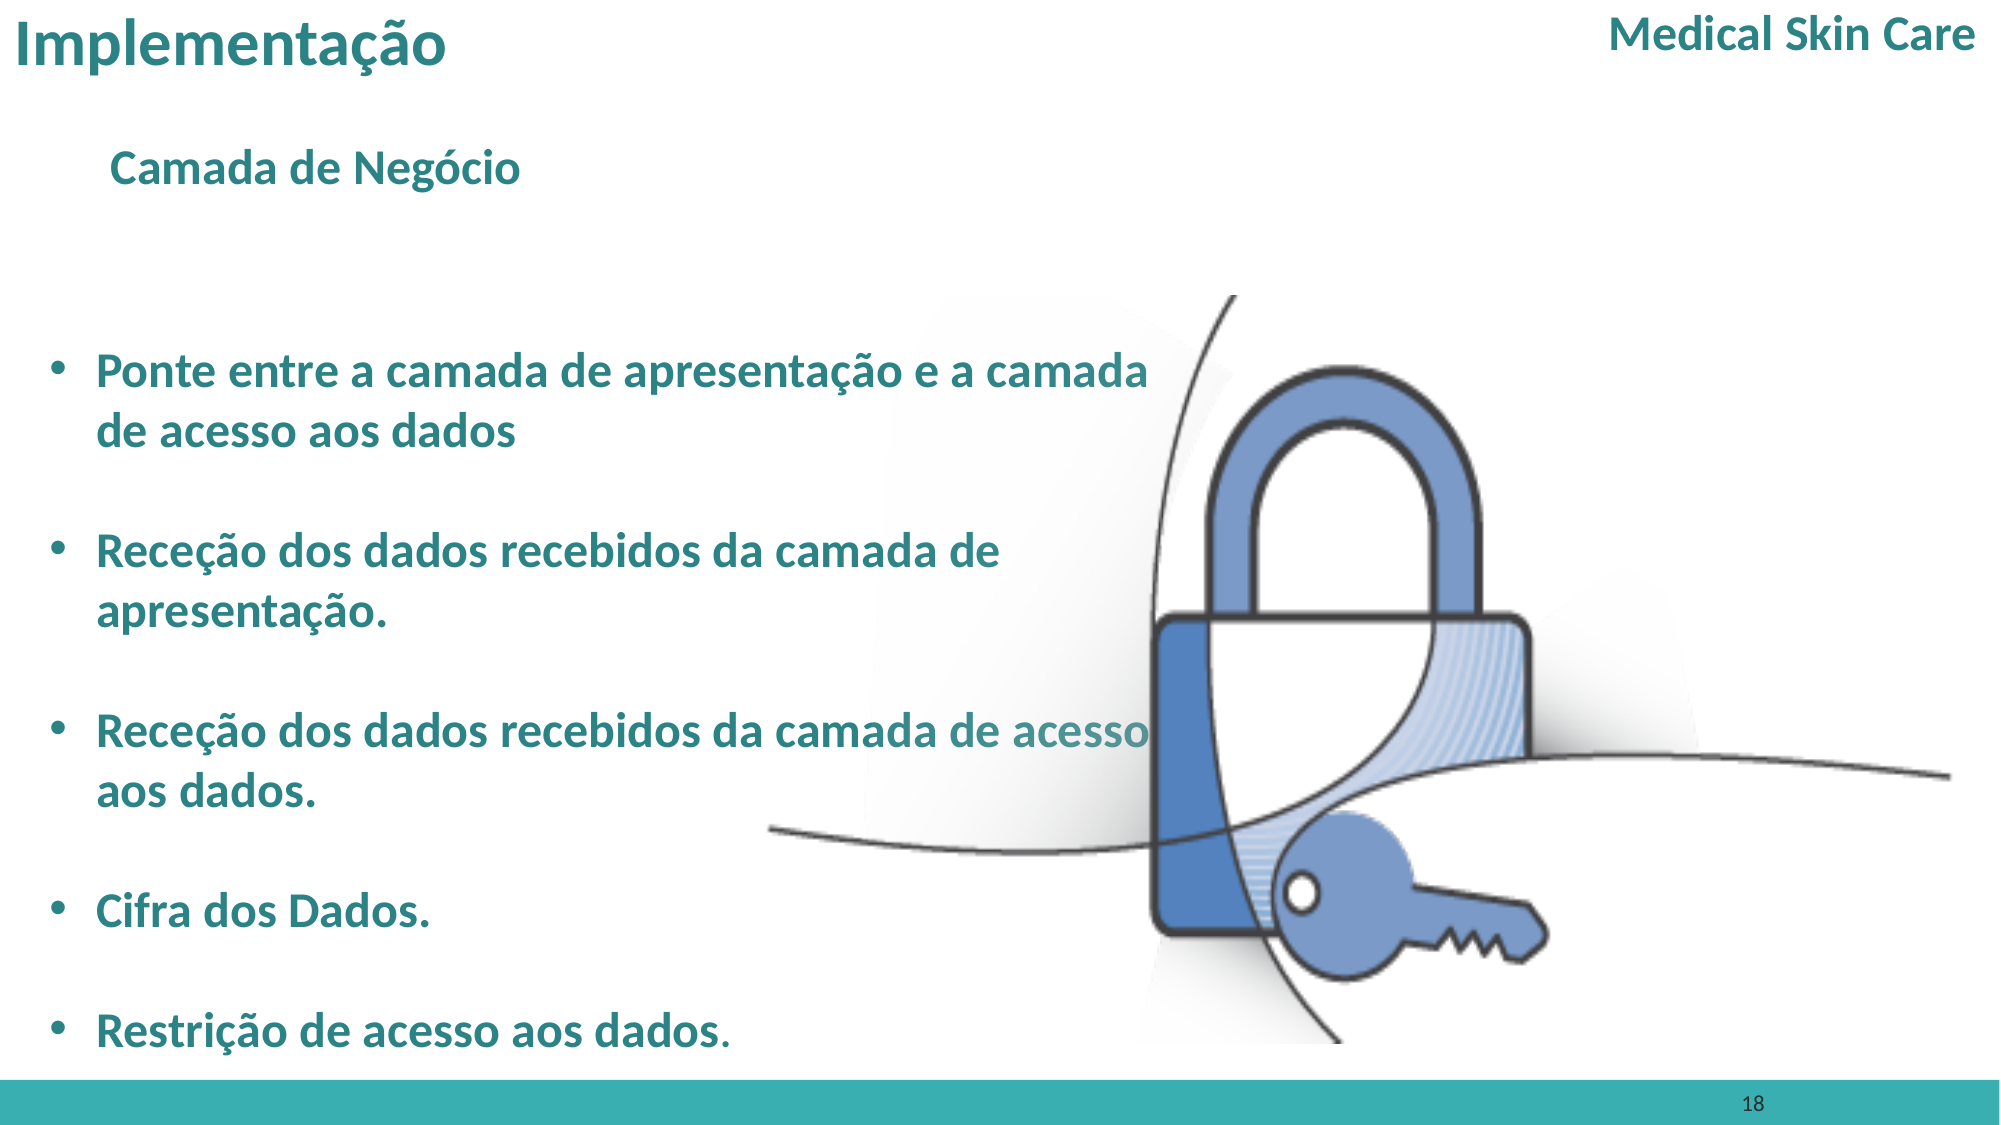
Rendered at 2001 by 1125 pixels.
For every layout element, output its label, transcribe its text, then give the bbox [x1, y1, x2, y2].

text_box Medical Skin Care [1593, 0, 2000, 140]
slide_number 18 [1674, 1083, 1780, 1122]
picture [723, 295, 2000, 1044]
text_box Ponte entre a camada de apresentação e a camada de acesso aos dados Receção dos dados recebidos da camada de apresentação. Receção dos dados recebidos da camada de acesso à aos dados. Cifra dos Dados. Restrição de acesso aos dados. [34, 330, 1217, 1111]
text_box Camada de Negócio [95, 127, 538, 203]
text_box Implementação [0, 0, 738, 140]
